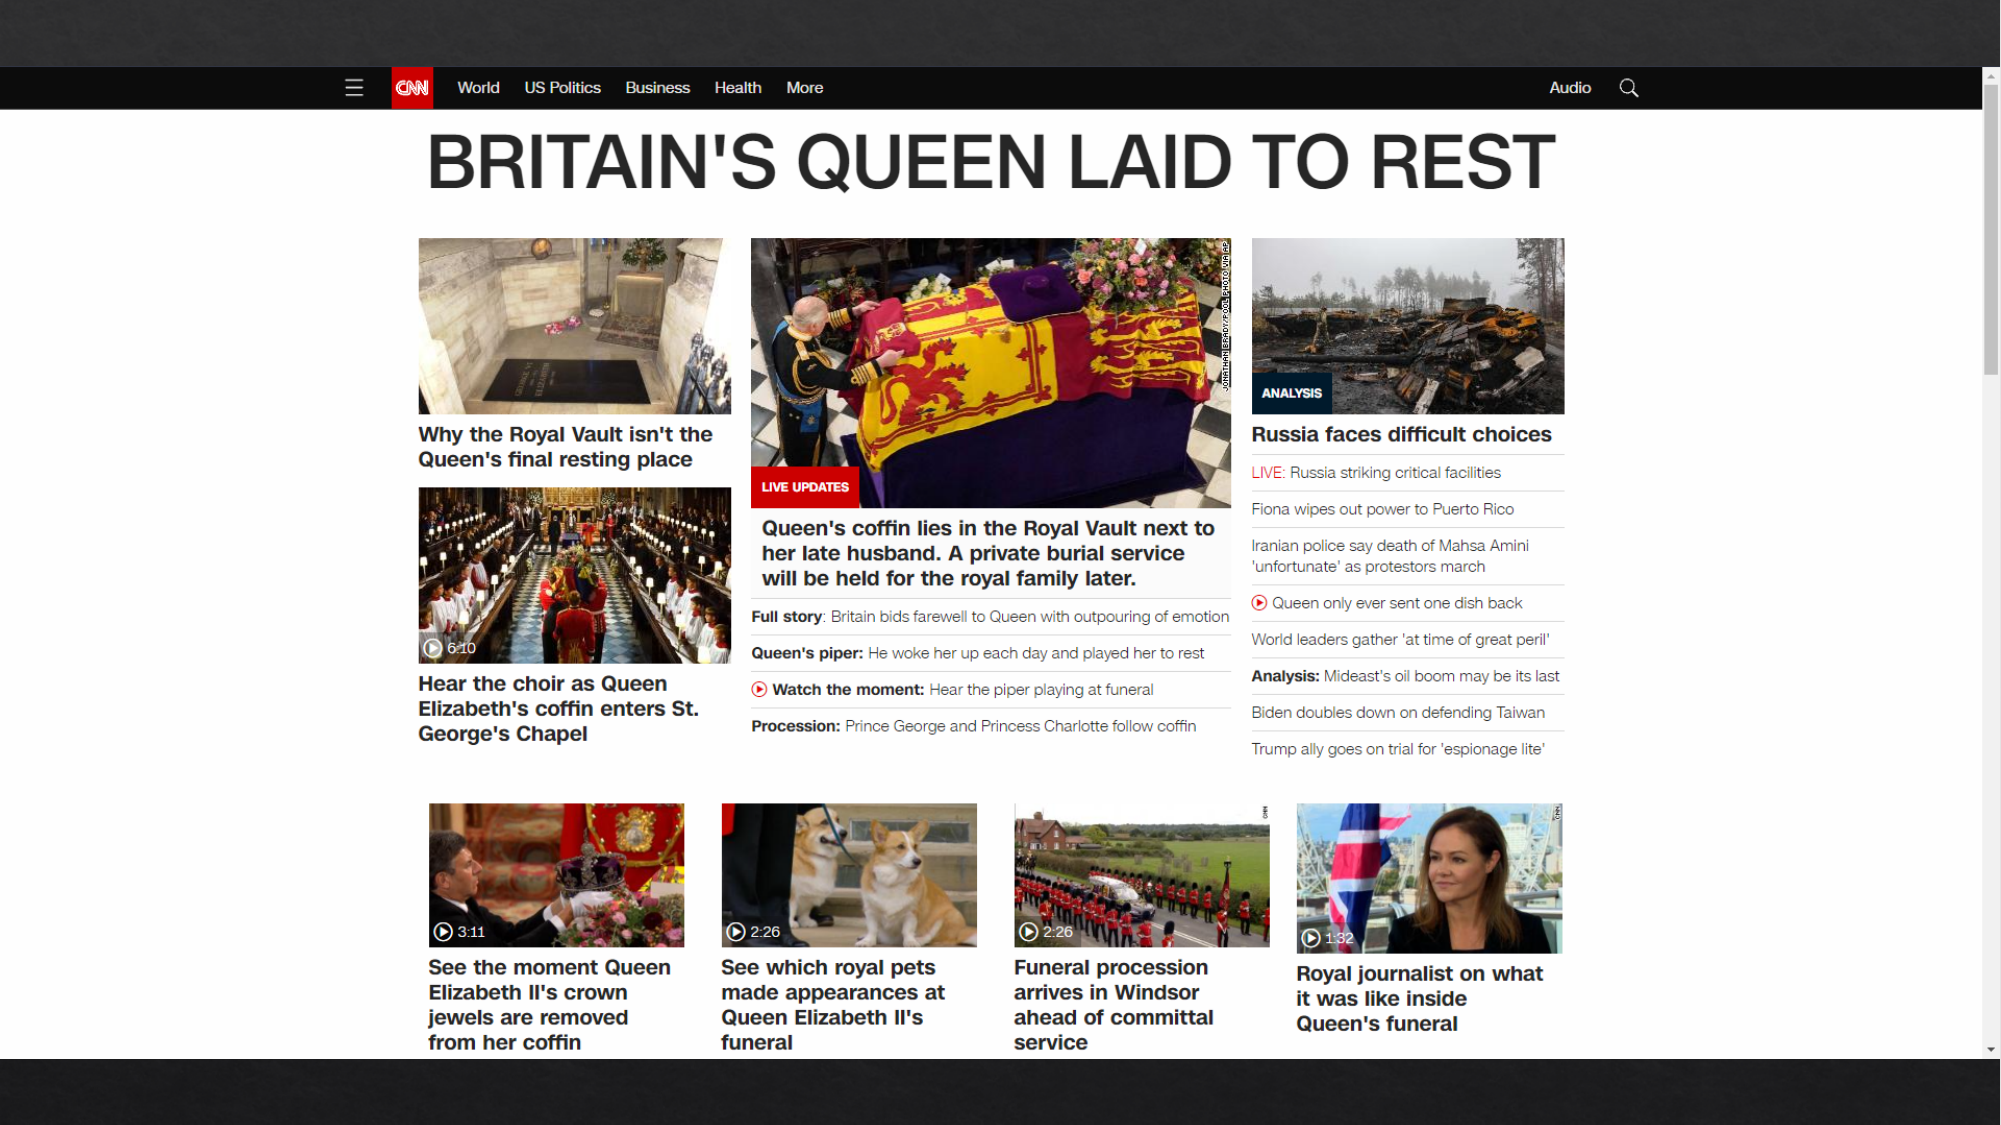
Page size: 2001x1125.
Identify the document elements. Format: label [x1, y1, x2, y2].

picture [0, 66, 2000, 1059]
